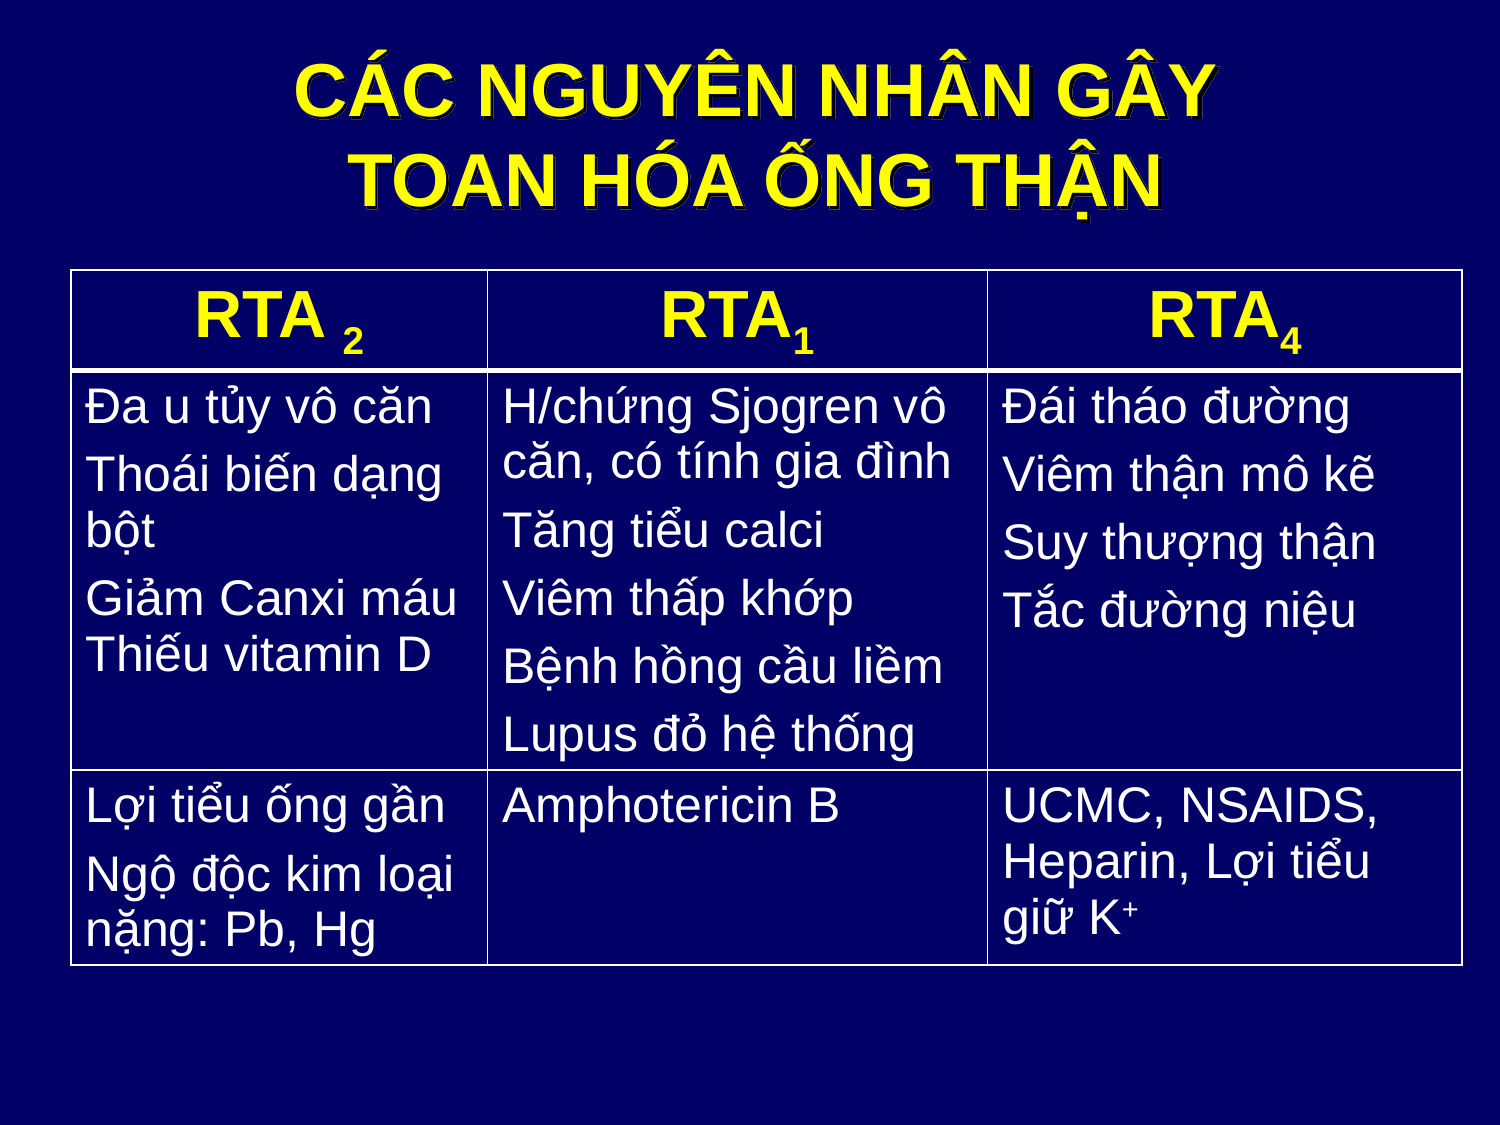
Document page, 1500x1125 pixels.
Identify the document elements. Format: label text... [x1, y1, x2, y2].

table_header RTA1 [488, 271, 987, 368]
table_cell UCMC, NSAIDS, Heparin, Lợi tiểu giữ K+ [988, 771, 1461, 964]
table_cell Amphotericin B [488, 771, 987, 964]
table_cell Đa u tủy vô căn Thoái biến dạng bột Giảm Canxi máu Thiếu vitamin D [72, 373, 487, 769]
title CÁC NGUYÊN NHÂN GÂY TOAN HÓA ỐNG THẬN [70, 56, 1442, 208]
table_cell H/chứng Sjogren vô căn, có tính gia đình Tăng tiểu calci Viêm thấp khớp Bệnh hồng cầu liềm Lupus đỏ hệ thống [488, 373, 987, 769]
table_cell Lợi tiểu ống gần Ngộ độc kim loại nặng: Pb, Hg [72, 771, 487, 964]
table_header RTA4 [988, 271, 1461, 368]
table_cell Đái tháo đường Viêm thận mô kẽ Suy thượng thận Tắc đường niệu [988, 373, 1461, 769]
table_header RTA 2 [72, 271, 487, 368]
